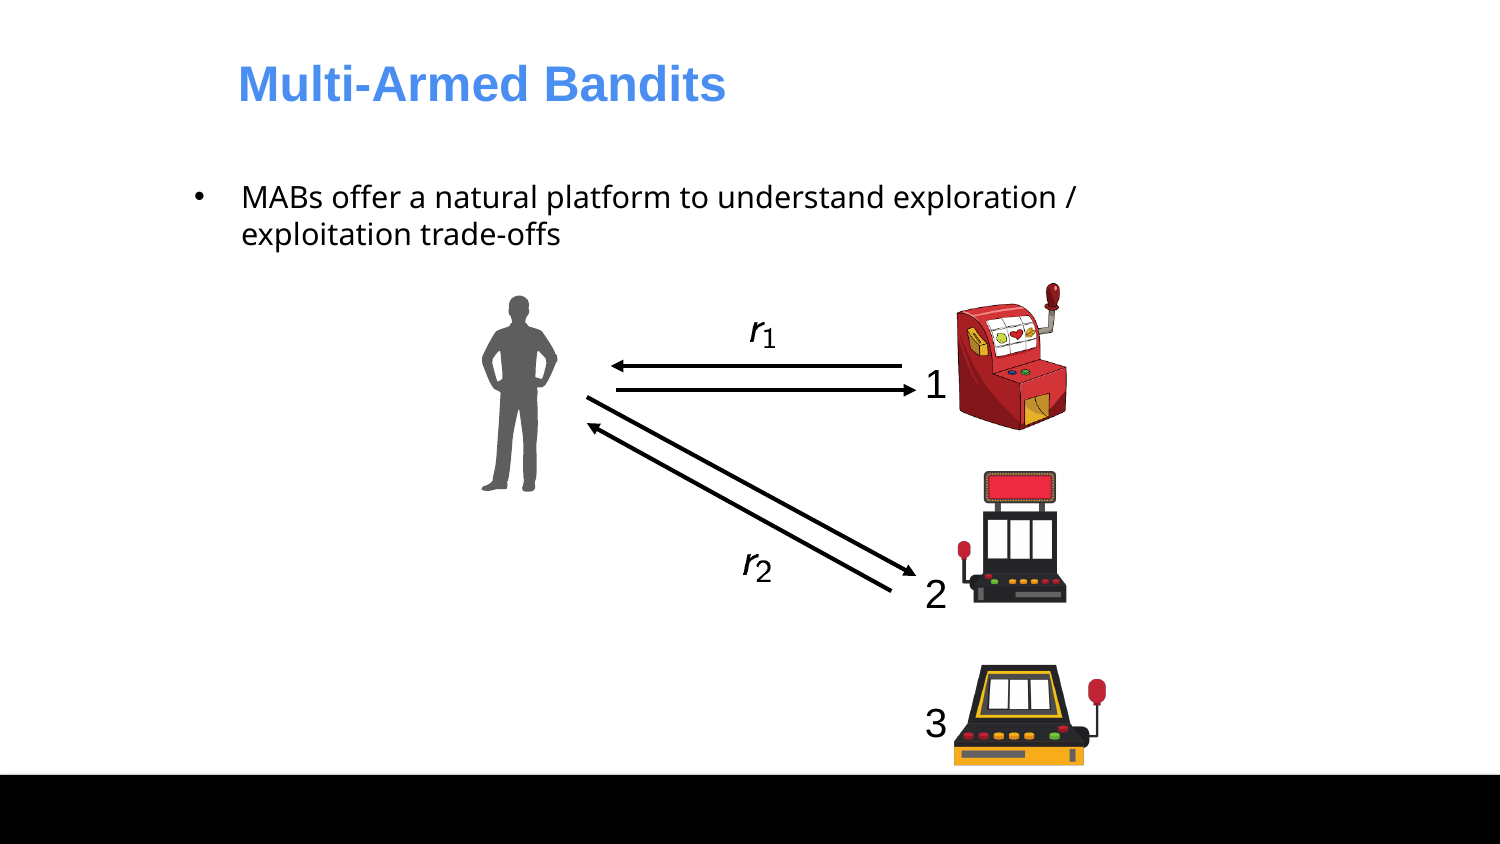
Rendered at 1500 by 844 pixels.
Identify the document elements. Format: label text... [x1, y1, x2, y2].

text_box MABs offer a natural platform to understand exploration / exploitation trade-offs [189, 173, 1186, 256]
text_box 1 [920, 359, 936, 406]
picture [934, 459, 1090, 615]
picture [930, 631, 1130, 799]
text_box [896, 564, 917, 577]
text_box [481, 295, 558, 492]
text_box 2 [920, 568, 929, 616]
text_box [610, 321, 903, 367]
text_box 3. [920, 722, 925, 769]
picture [941, 279, 1083, 435]
text_box [615, 384, 917, 397]
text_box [586, 422, 892, 592]
text_box Multi-Armed Bandits [223, 44, 743, 120]
